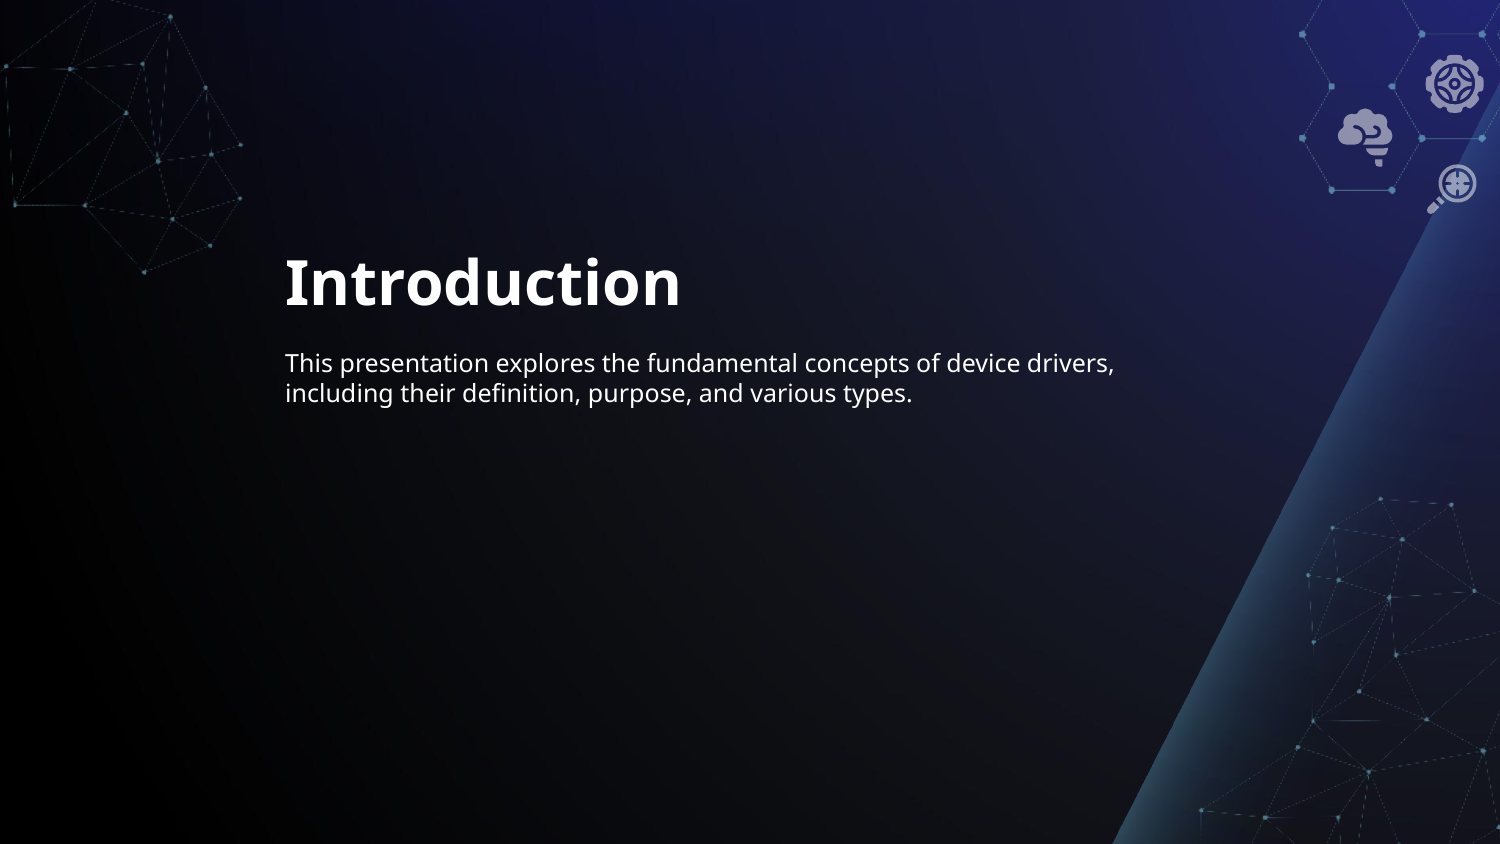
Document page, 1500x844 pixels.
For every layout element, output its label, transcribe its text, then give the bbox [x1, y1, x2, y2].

subtitle This presentation explores the fundamental concepts of device drivers, including their definition, purpose, and various types. [270, 332, 1160, 685]
picture [0, 0, 1500, 844]
title Introduction [270, 159, 1160, 332]
